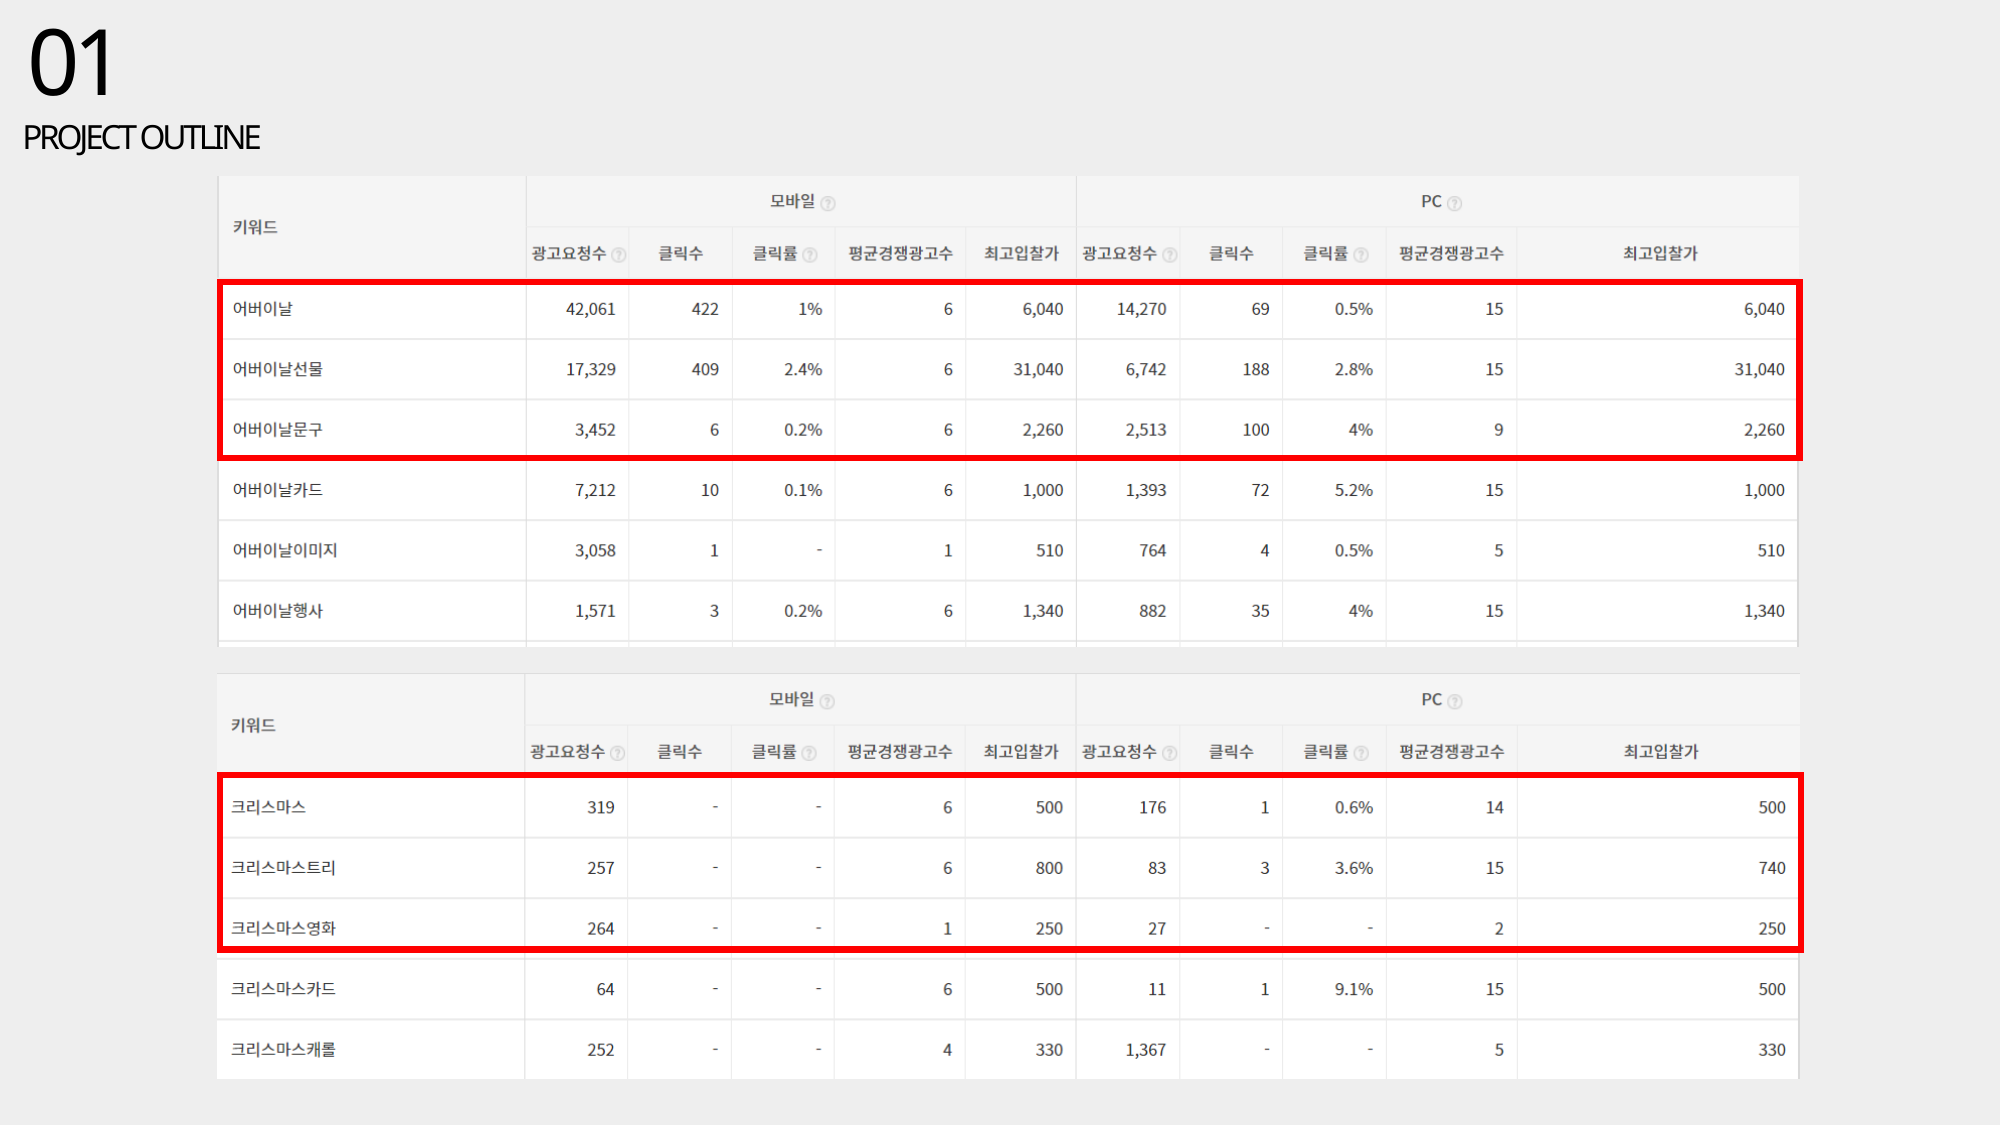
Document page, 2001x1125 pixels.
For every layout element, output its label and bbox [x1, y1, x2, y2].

picture [217, 673, 1800, 1079]
picture [217, 176, 1799, 647]
text_box [0, 0, 292, 243]
